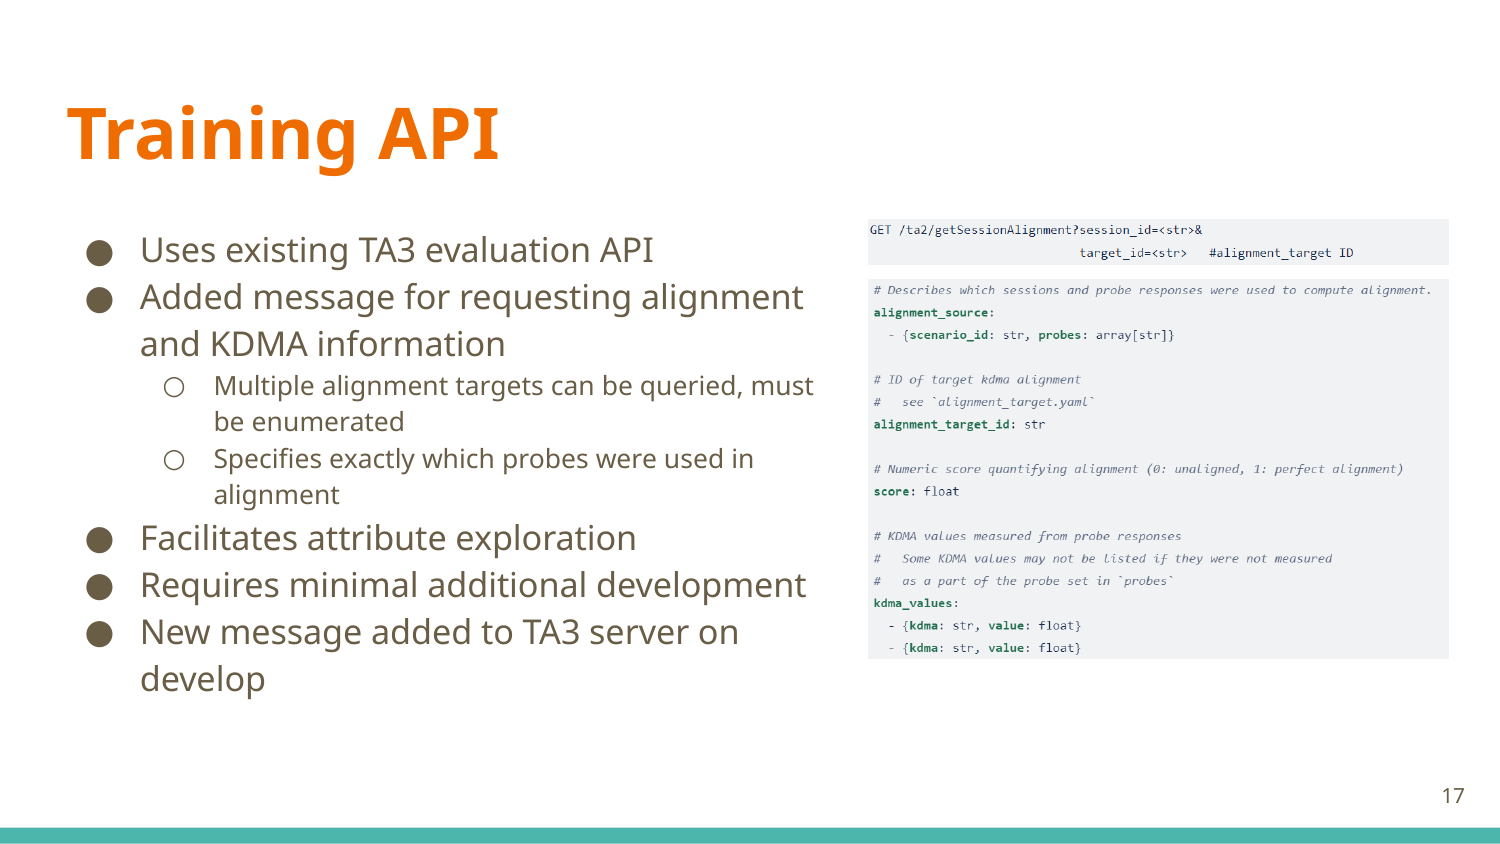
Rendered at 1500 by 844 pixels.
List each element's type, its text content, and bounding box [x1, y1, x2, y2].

list Uses existing TA3 evaluation API Added message for requesting alignment and KDMA information Multiple alignment targets can be queried, must be enumerated Specifies exactly which probes were used in alignment Facilitates attribute exploration Requires minimal additional development New message added to TA3 server on develop [51, 207, 838, 750]
picture [867, 219, 1450, 266]
picture [867, 279, 1450, 660]
title Training API [51, 72, 1449, 189]
slide_number 17 [1389, 764, 1480, 830]
